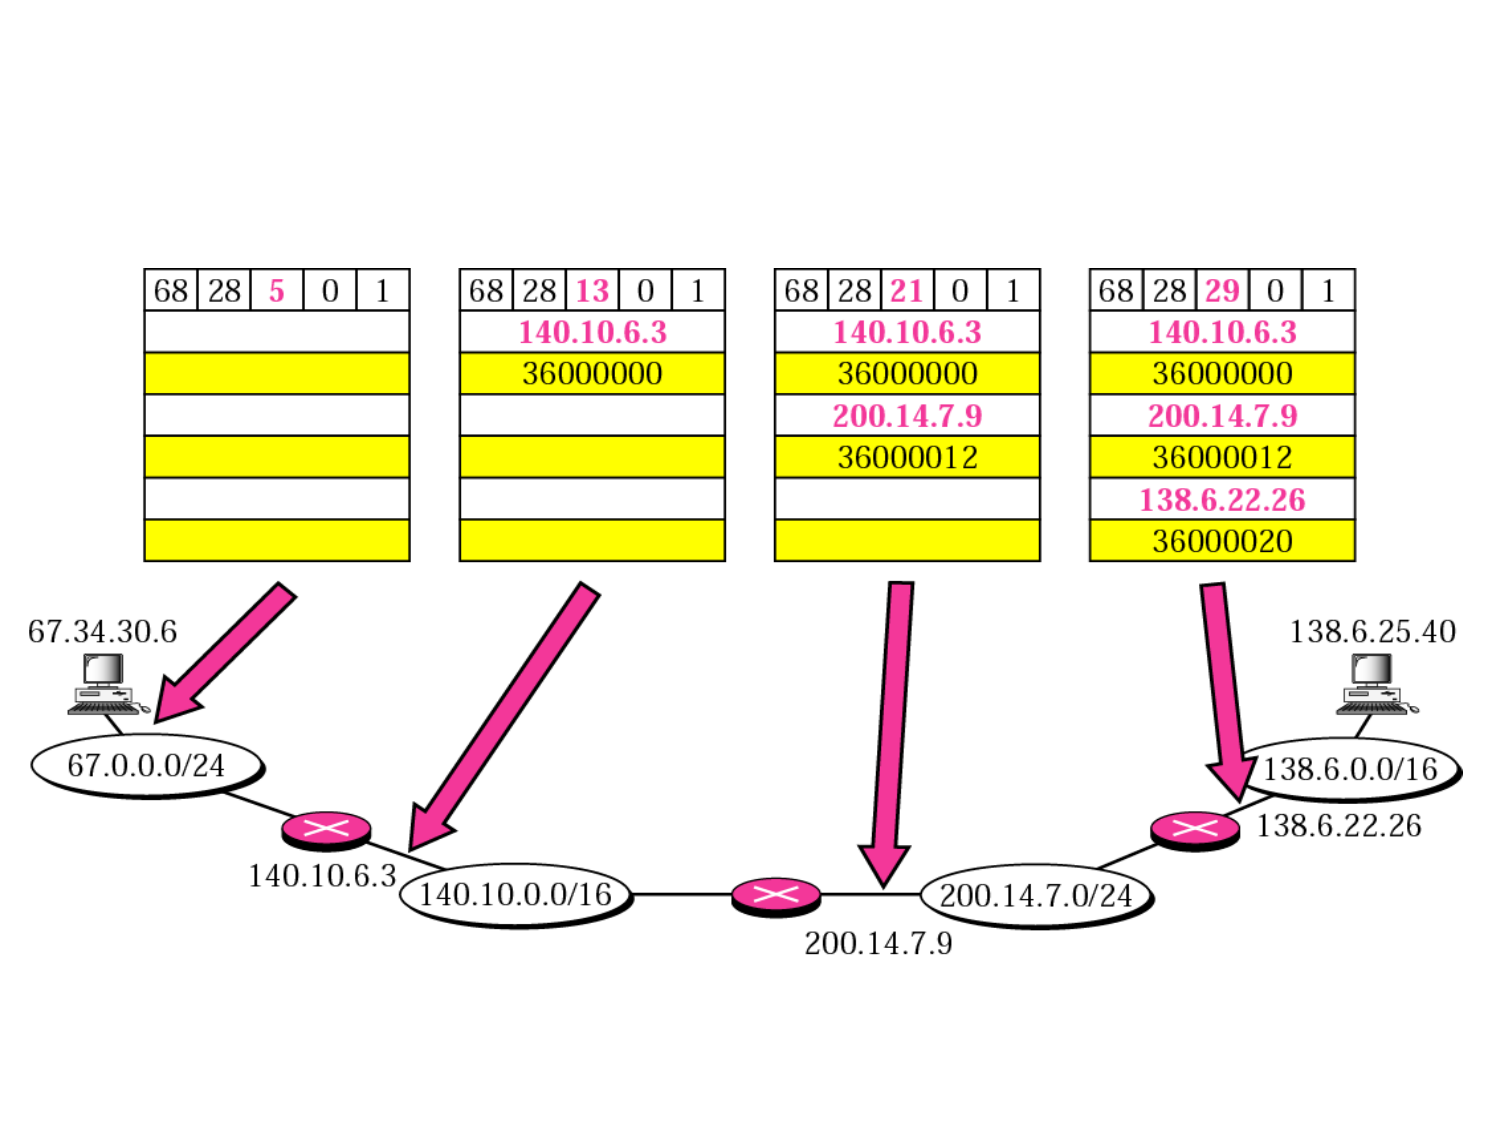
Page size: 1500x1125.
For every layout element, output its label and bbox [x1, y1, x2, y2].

picture [28, 267, 1463, 963]
